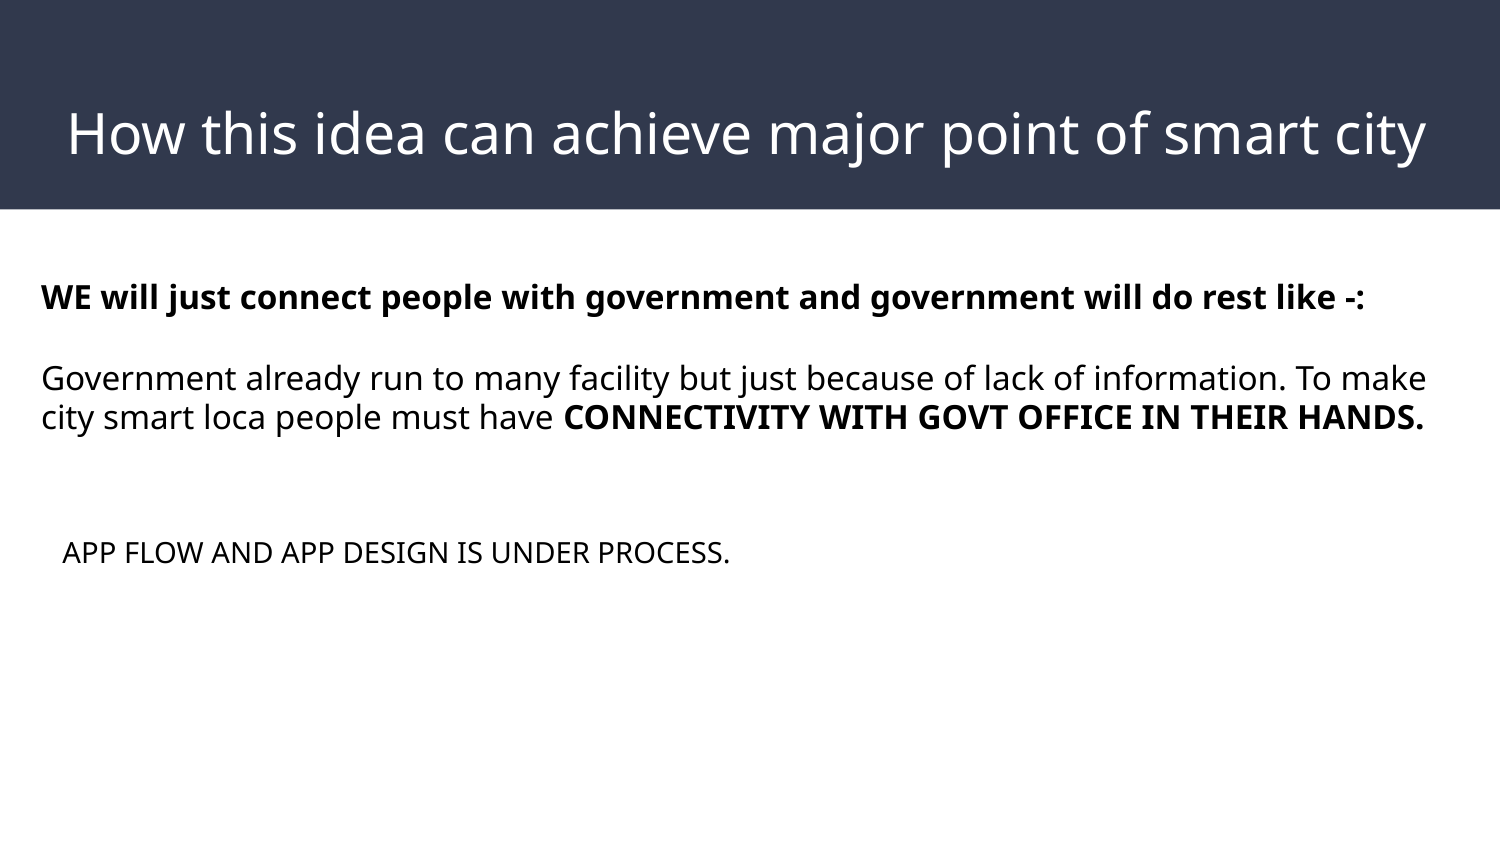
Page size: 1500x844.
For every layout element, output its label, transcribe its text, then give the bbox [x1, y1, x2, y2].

text_box WE will just connect people with government and government will do rest like -: Government already run to many facility but just because of lack of information. To make city smart loca people must have CONNECTIVITY WITH GOVT OFFICE IN THEIR HANDS. [26, 261, 1449, 452]
title How this idea can achieve major point of smart city [51, 82, 1449, 185]
text_box APP FLOW AND APP DESIGN IS UNDER PROCESS. [47, 519, 1446, 584]
